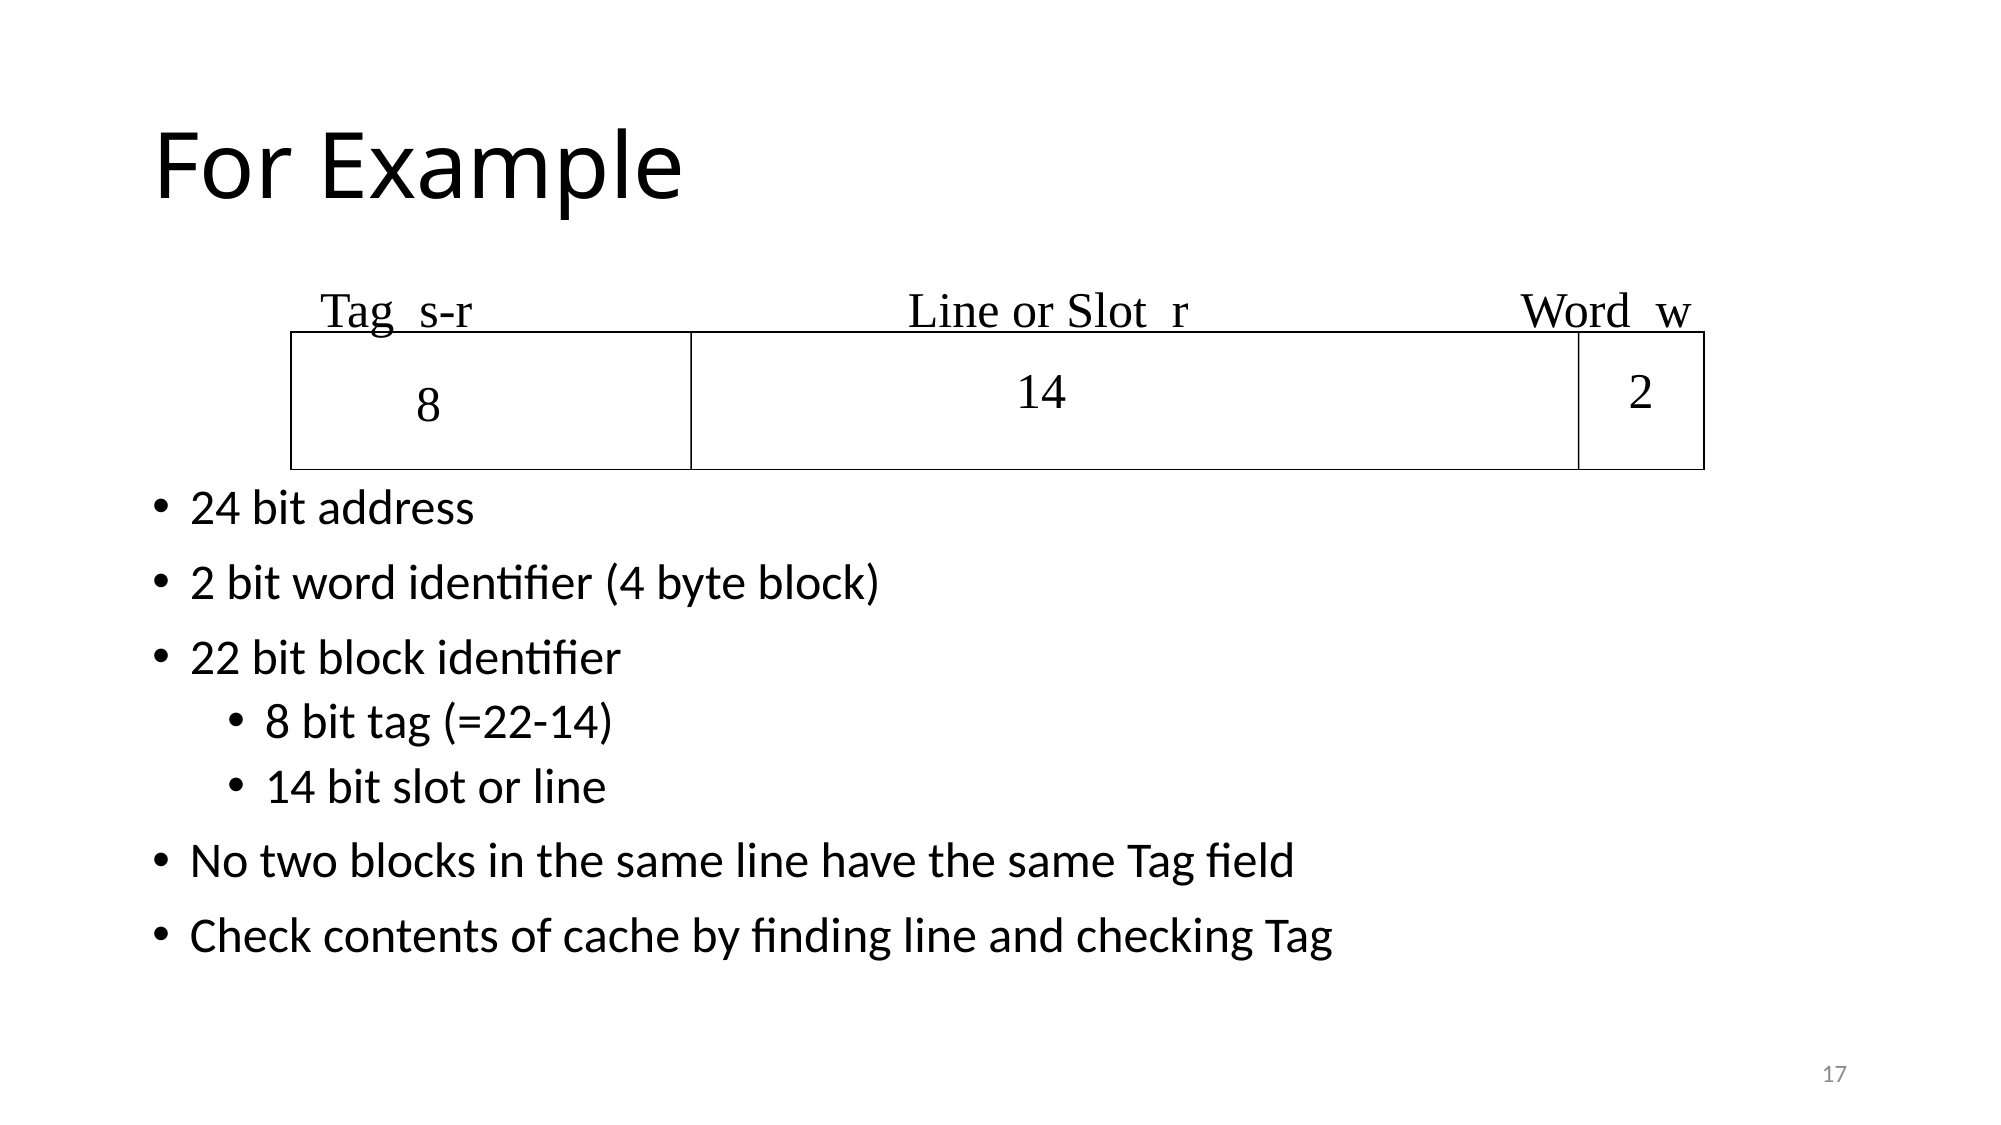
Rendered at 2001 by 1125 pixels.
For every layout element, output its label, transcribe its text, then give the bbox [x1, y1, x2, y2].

list 24 bit address 2 bit word identifier (4 byte block) 22 bit block identifier 8 bit tag (=22-14) 14 bit slot or line No two blocks in the same line have the same Tag field Check contents of cache by finding line and checking Tag [137, 299, 1863, 1014]
slide_number 17 [1412, 1042, 1863, 1103]
title For Example [137, 59, 1863, 278]
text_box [291, 269, 1709, 470]
